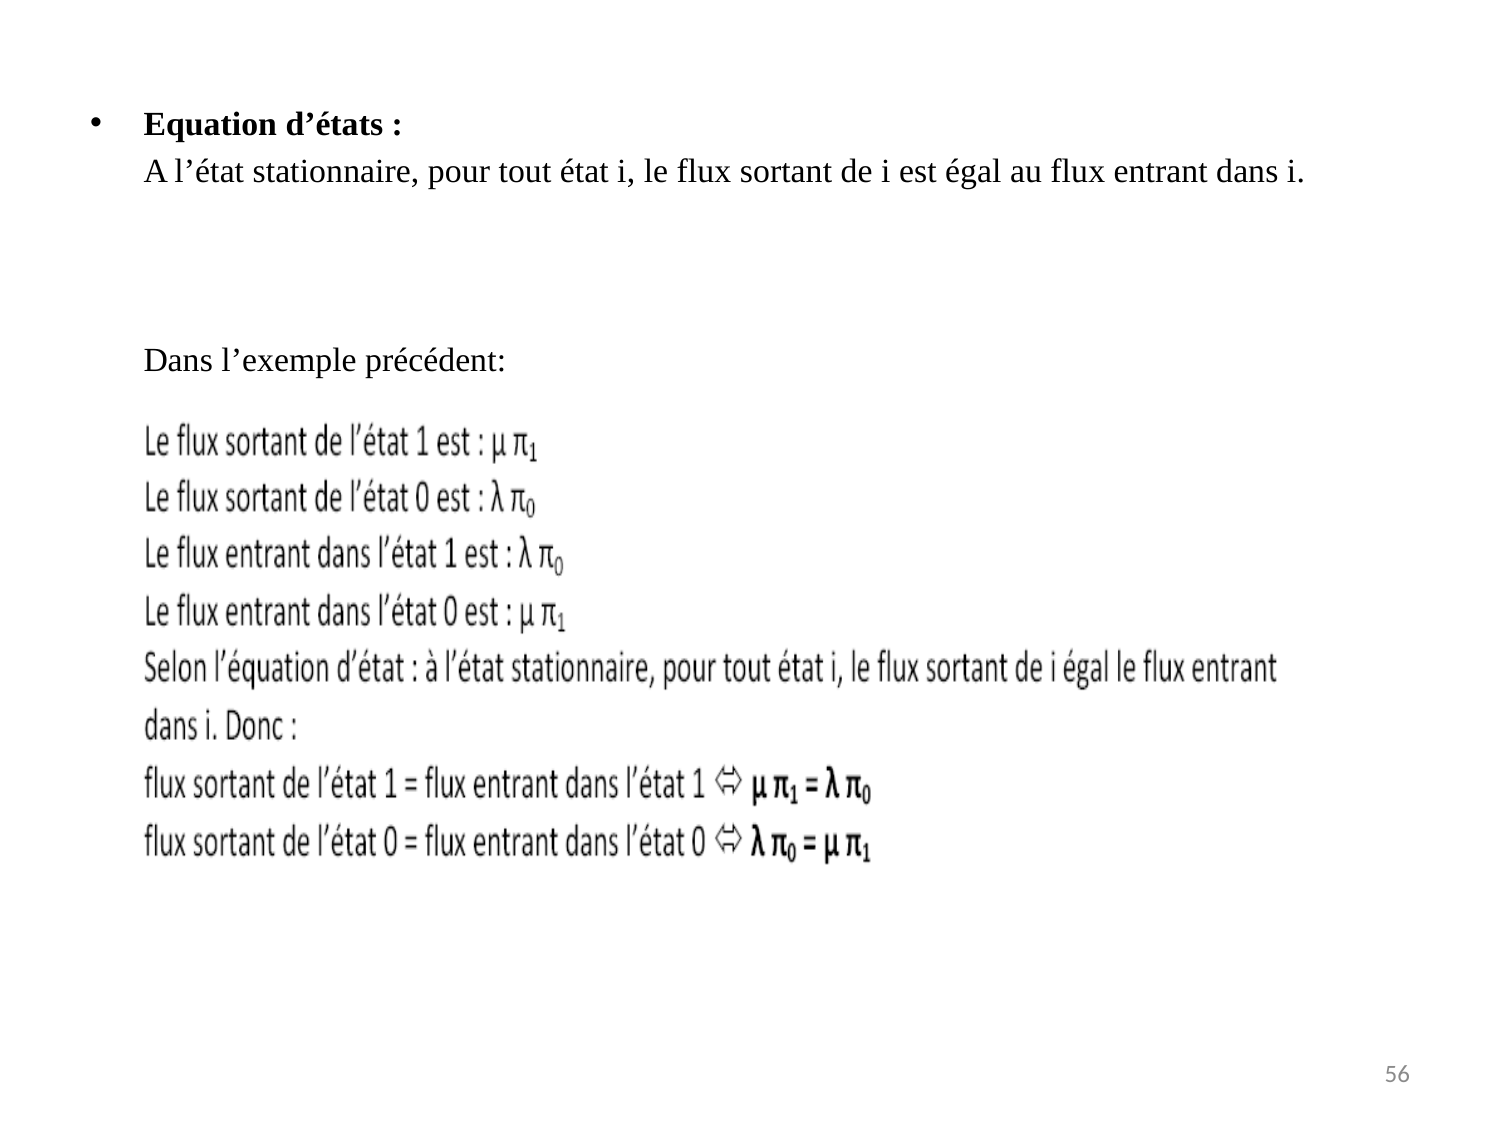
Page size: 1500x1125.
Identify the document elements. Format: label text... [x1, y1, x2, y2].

slide_number 56 [1074, 1042, 1425, 1103]
list Equation d’états : A l’état stationnaire, pour tout état i, le flux sortant de i est égal au flux entrant dans i. Dans l’exemple précédent: [75, 93, 1430, 387]
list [140, 409, 1290, 880]
